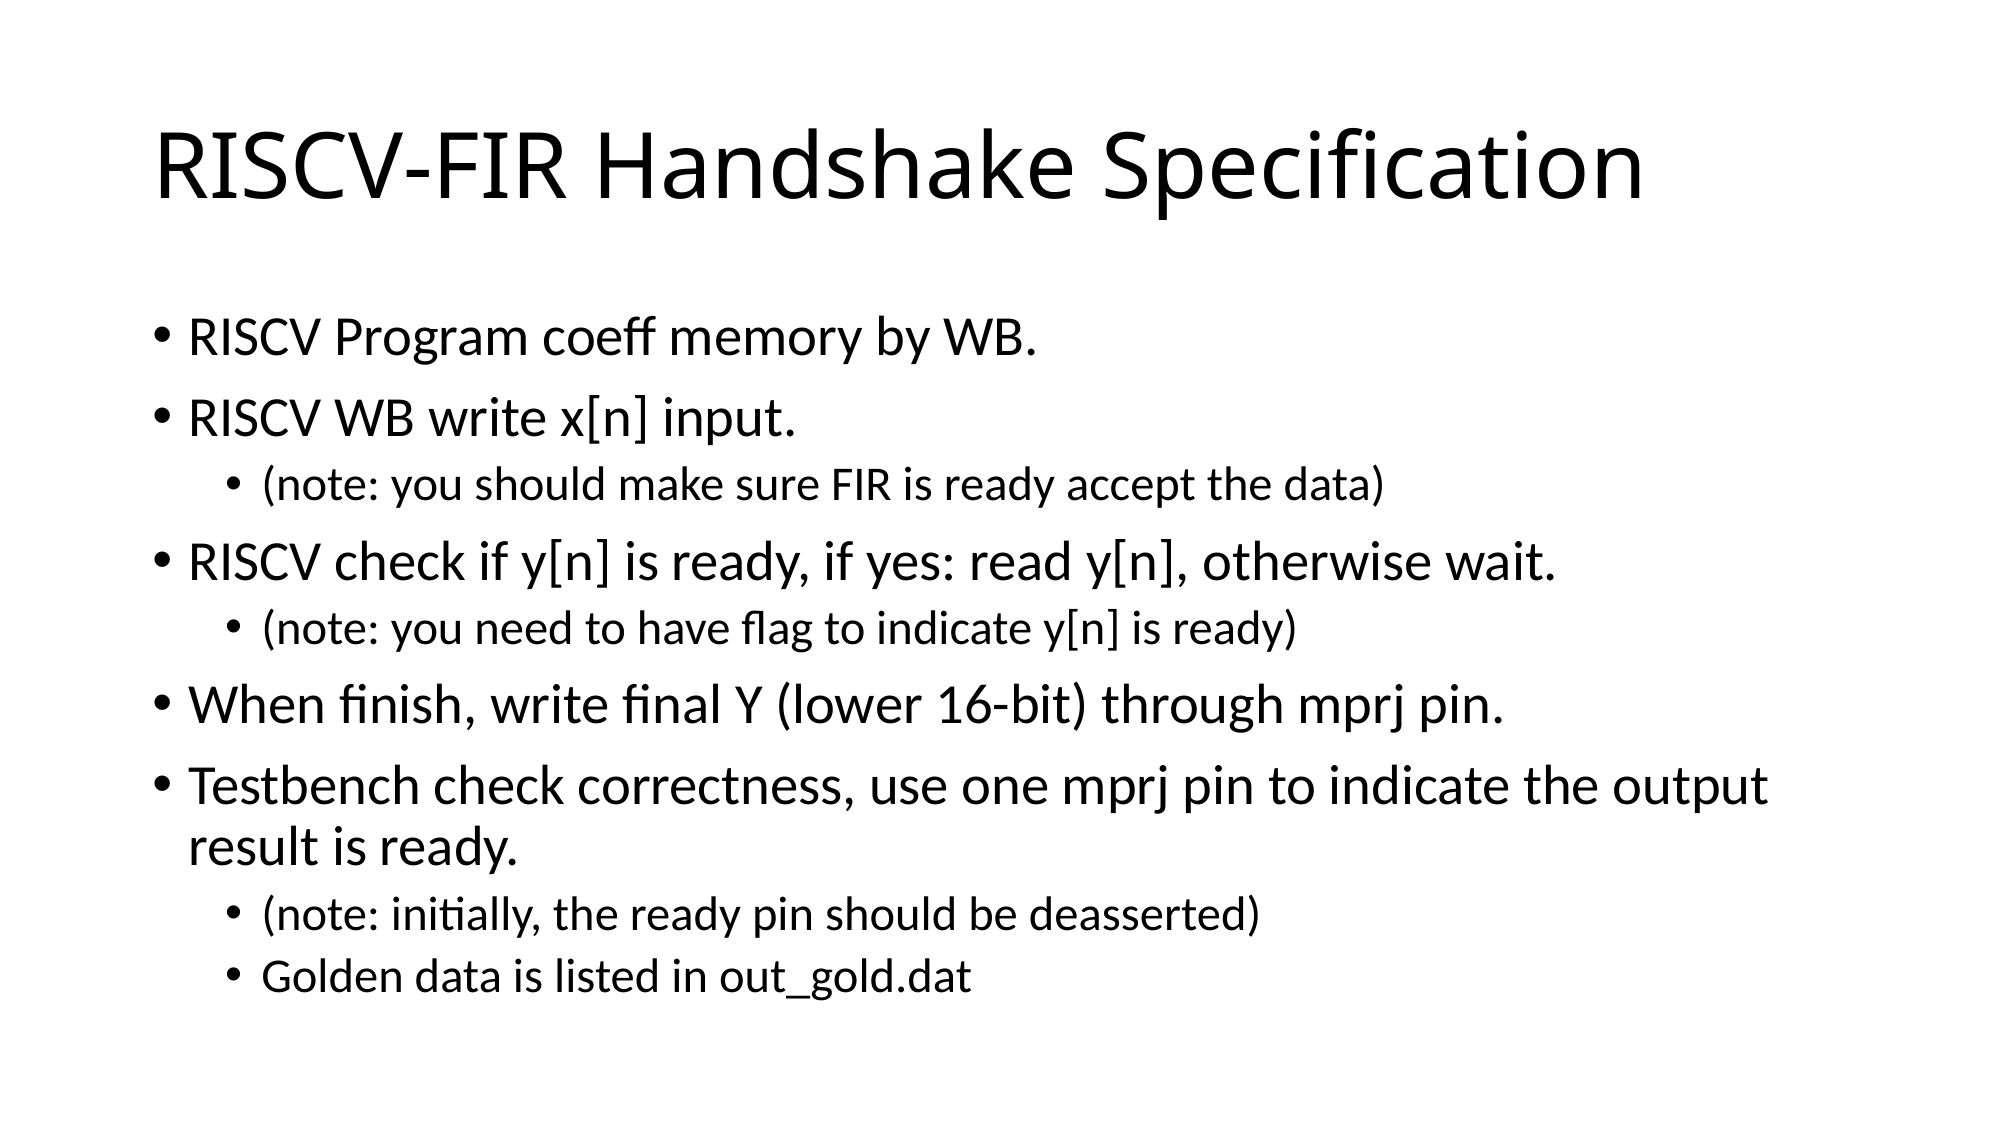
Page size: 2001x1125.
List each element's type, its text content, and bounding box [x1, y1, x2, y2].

title RISCV-FIR Handshake Specification [137, 59, 1863, 278]
list RISCV Program coeff memory by WB. RISCV WB write x[n] input. (note: you should make sure FIR is ready accept the data) RISCV check if y[n] is ready, if yes: read y[n], otherwise wait. (note: you need to have flag to indicate y[n] is ready) When finish, write final Y (lower 16-bit) through mprj pin. Testbench check correctness, use one mprj pin to indicate the output result is ready. (note: initially, the ready pin should be deasserted) Golden data is listed in out_gold.dat [137, 299, 1863, 1014]
